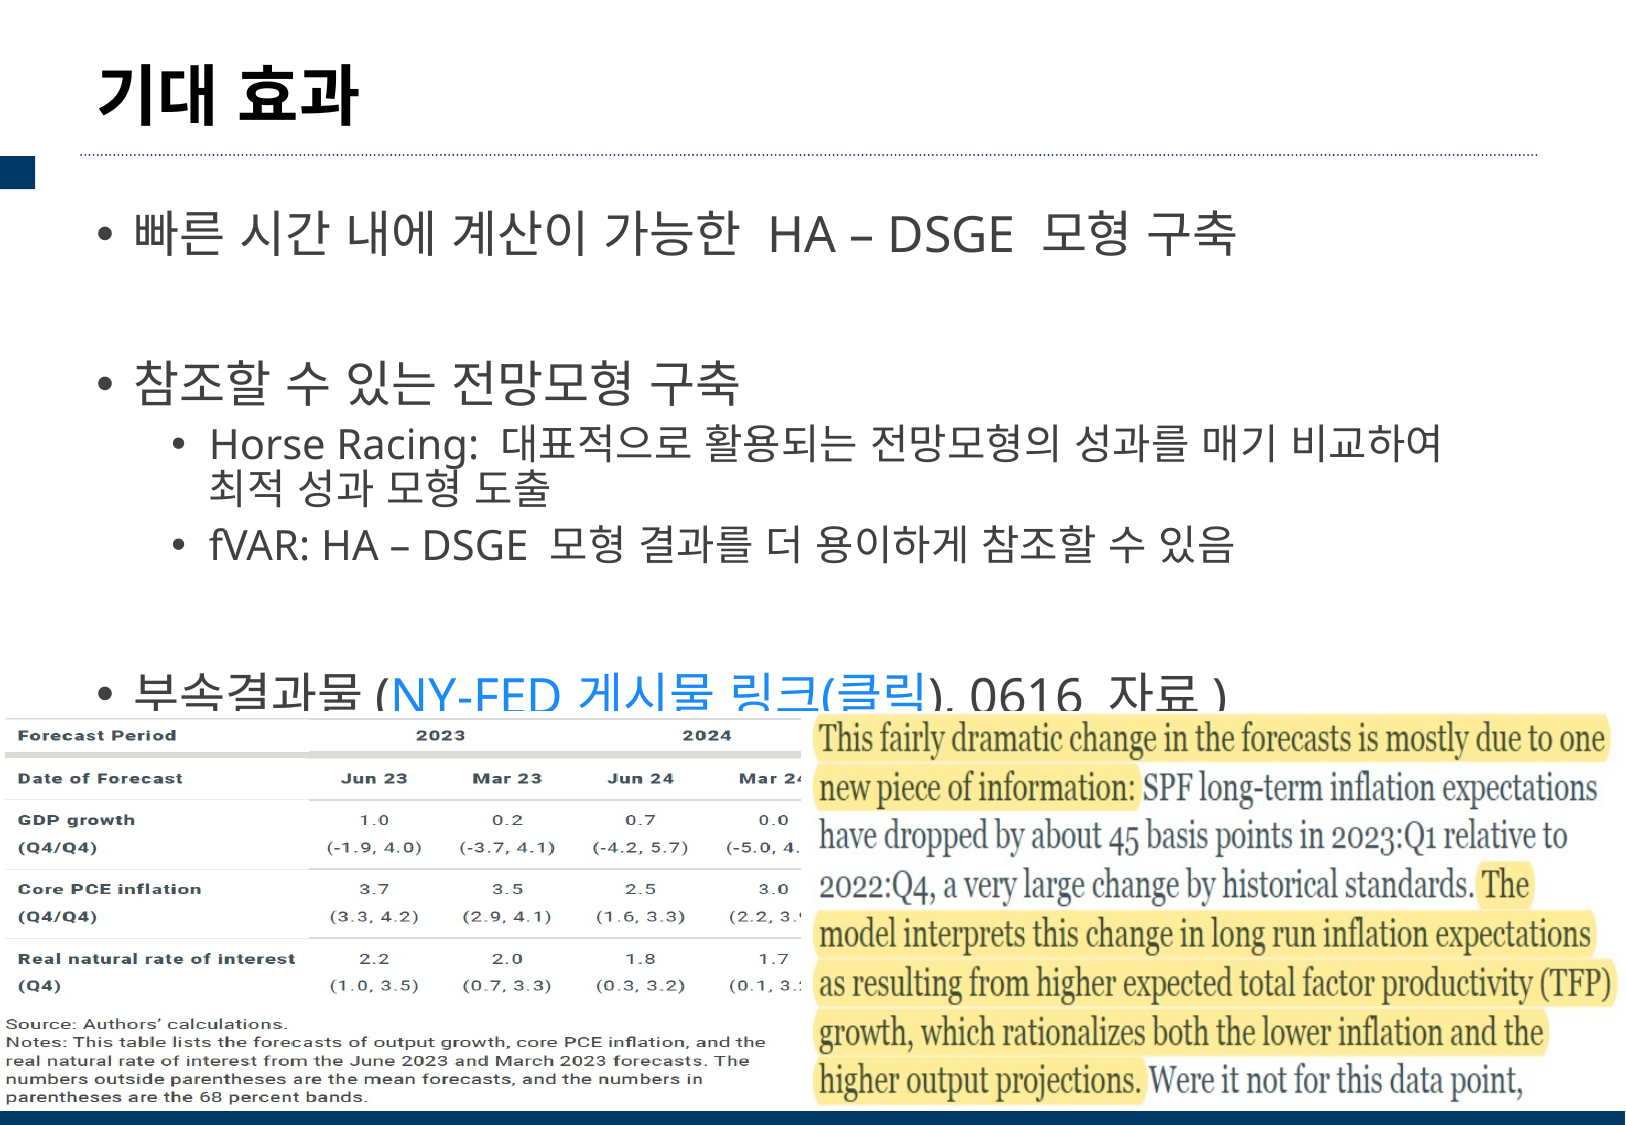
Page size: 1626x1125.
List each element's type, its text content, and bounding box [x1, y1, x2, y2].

list 빠른 시간 내에 계산이 가능한 HA – DSGE 모형 구축 참조할 수 있는 전망모형 구축 Horse Racing: 대표적으로 활용되는 전망모형의 성과를 매기 비교하여 최적 성과 모형 도출 fVAR: HA – DSGE 모형 결과를 더 용이하게 참조할 수 있음 부속결과물(NY-FED 게시물 링크(클릭), 0616 자료) [81, 202, 1544, 711]
title 기대 효과 [81, 40, 1544, 156]
picture [0, 711, 1625, 1111]
